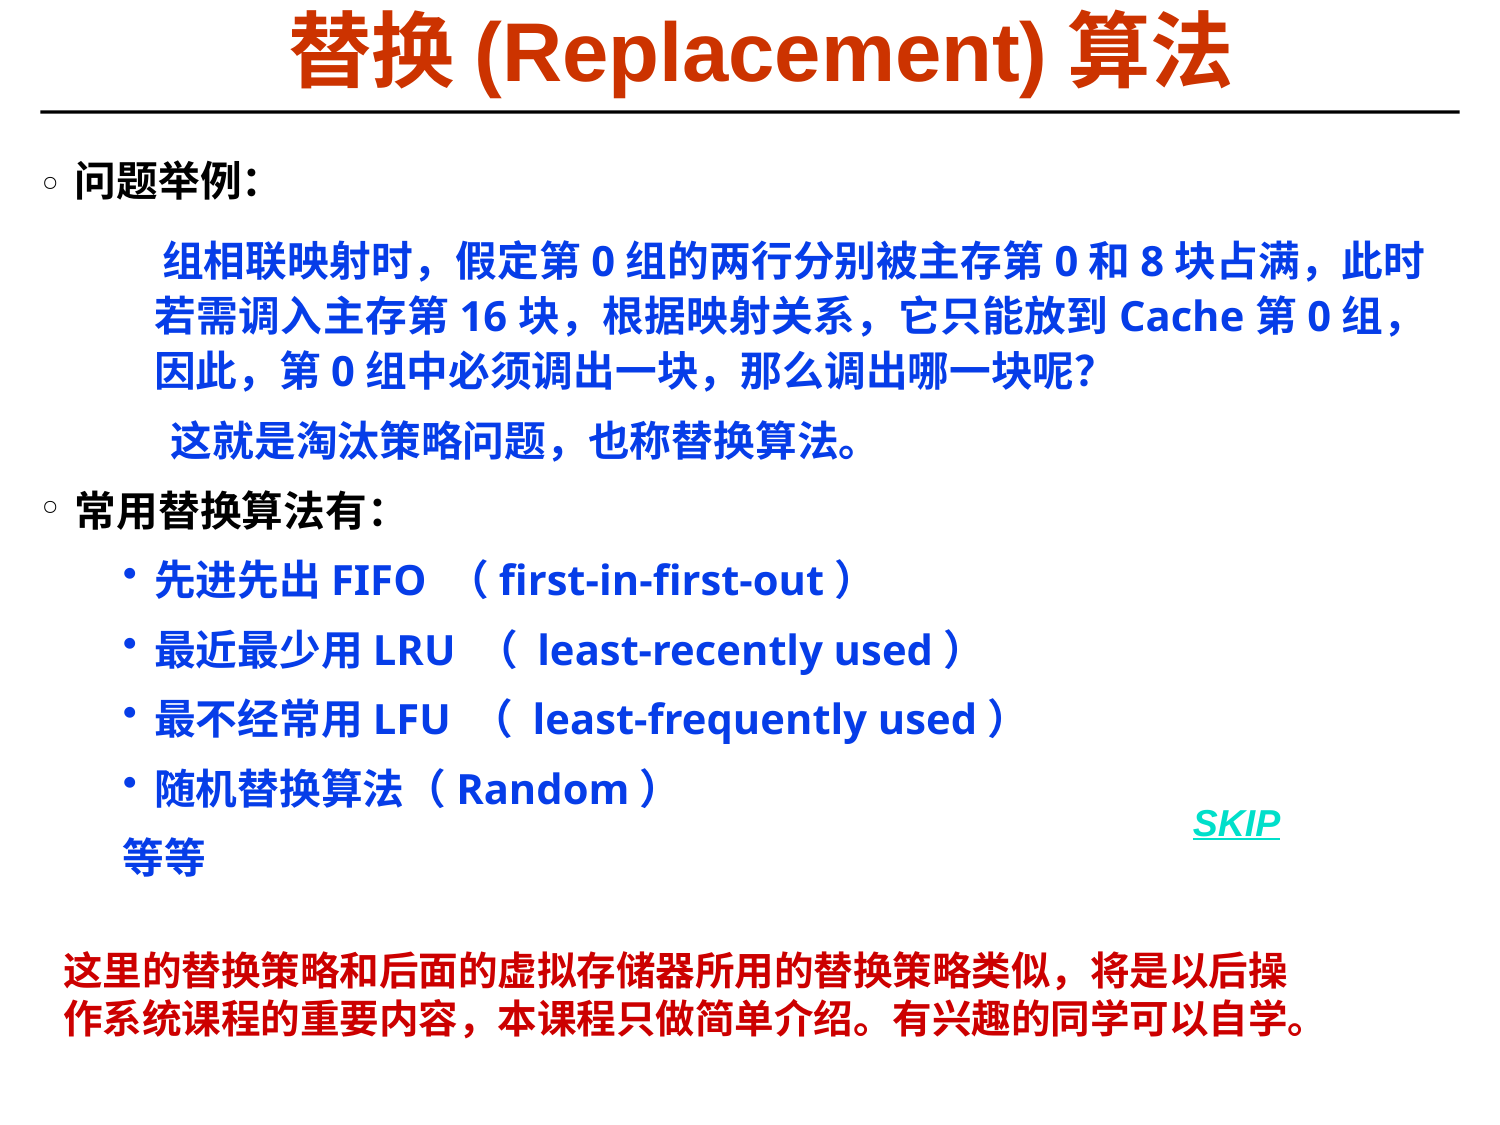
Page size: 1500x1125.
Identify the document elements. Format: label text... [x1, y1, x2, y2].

title 替换(Replacement)算法 [38, 21, 1484, 89]
list 问题举例： 组相联映射时，假定第0组的两行分别被主存第0和8块占满，此时若需调入主存第16块，根据映射关系，它只能放到Cache第0组，因此，第0组中必须调出一块，那么调出哪一块呢？ 这就是淘汰策略问题，也称替换算法。 常用替换算法有： 先进先出FIFO （first-in-first-out） 最近最少用LRU （ least-recently used） 最不经常用LFU （ least-frequently used） 随机替换算法（Random） 等等 [26, 141, 1441, 901]
text_box 这里的替换策略和后面的虚拟存储器所用的替换策略类似，将是以后操作系统课程的重要内容，本课程只做简单介绍。有兴趣的同学可以自学。 [63, 946, 1311, 1042]
text_box SKIP [1178, 791, 1385, 852]
